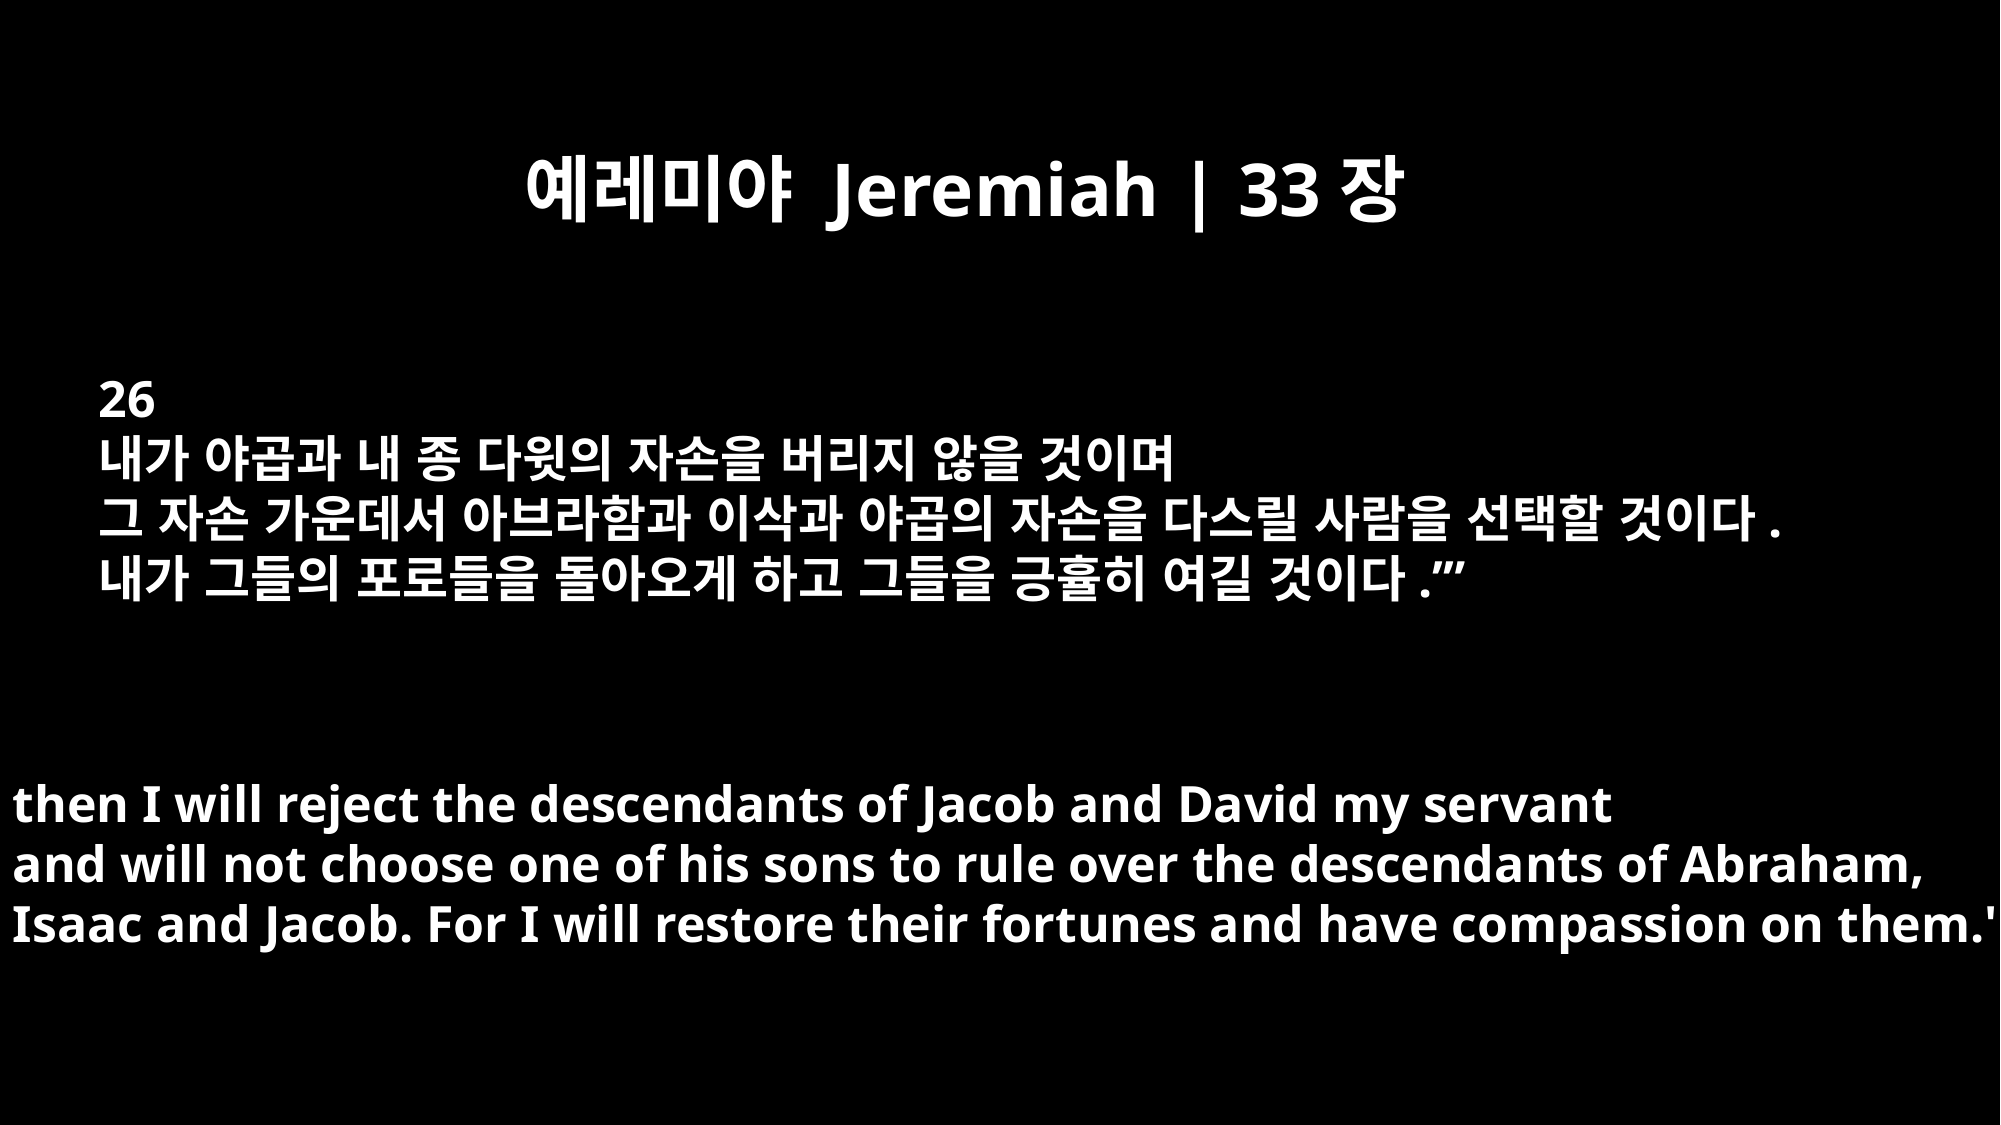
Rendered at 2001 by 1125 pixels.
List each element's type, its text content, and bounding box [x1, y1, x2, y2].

text_box 예레미야 Jeremiah | 33장 [510, 136, 1422, 239]
text_box then I will reject the descendants of Jacob and David my servant and will not choose one of his sons to rule over the descendants of Abraham, Isaac and Jacob. For I will restore their fortunes and have compassion on them.'" [0, 764, 2000, 960]
text_box 26 내가 야곱과 내 종 다윗의 자손을 버리지 않을 것이며 그 자손 가운데서 아브라함과 이삭과 야곱의 자손을 다스릴 사람을 선택할 것이다. 내가 그들의 포로들을 돌아오게 하고 그들을 긍휼히 여길 것이다.’” [83, 359, 1798, 615]
